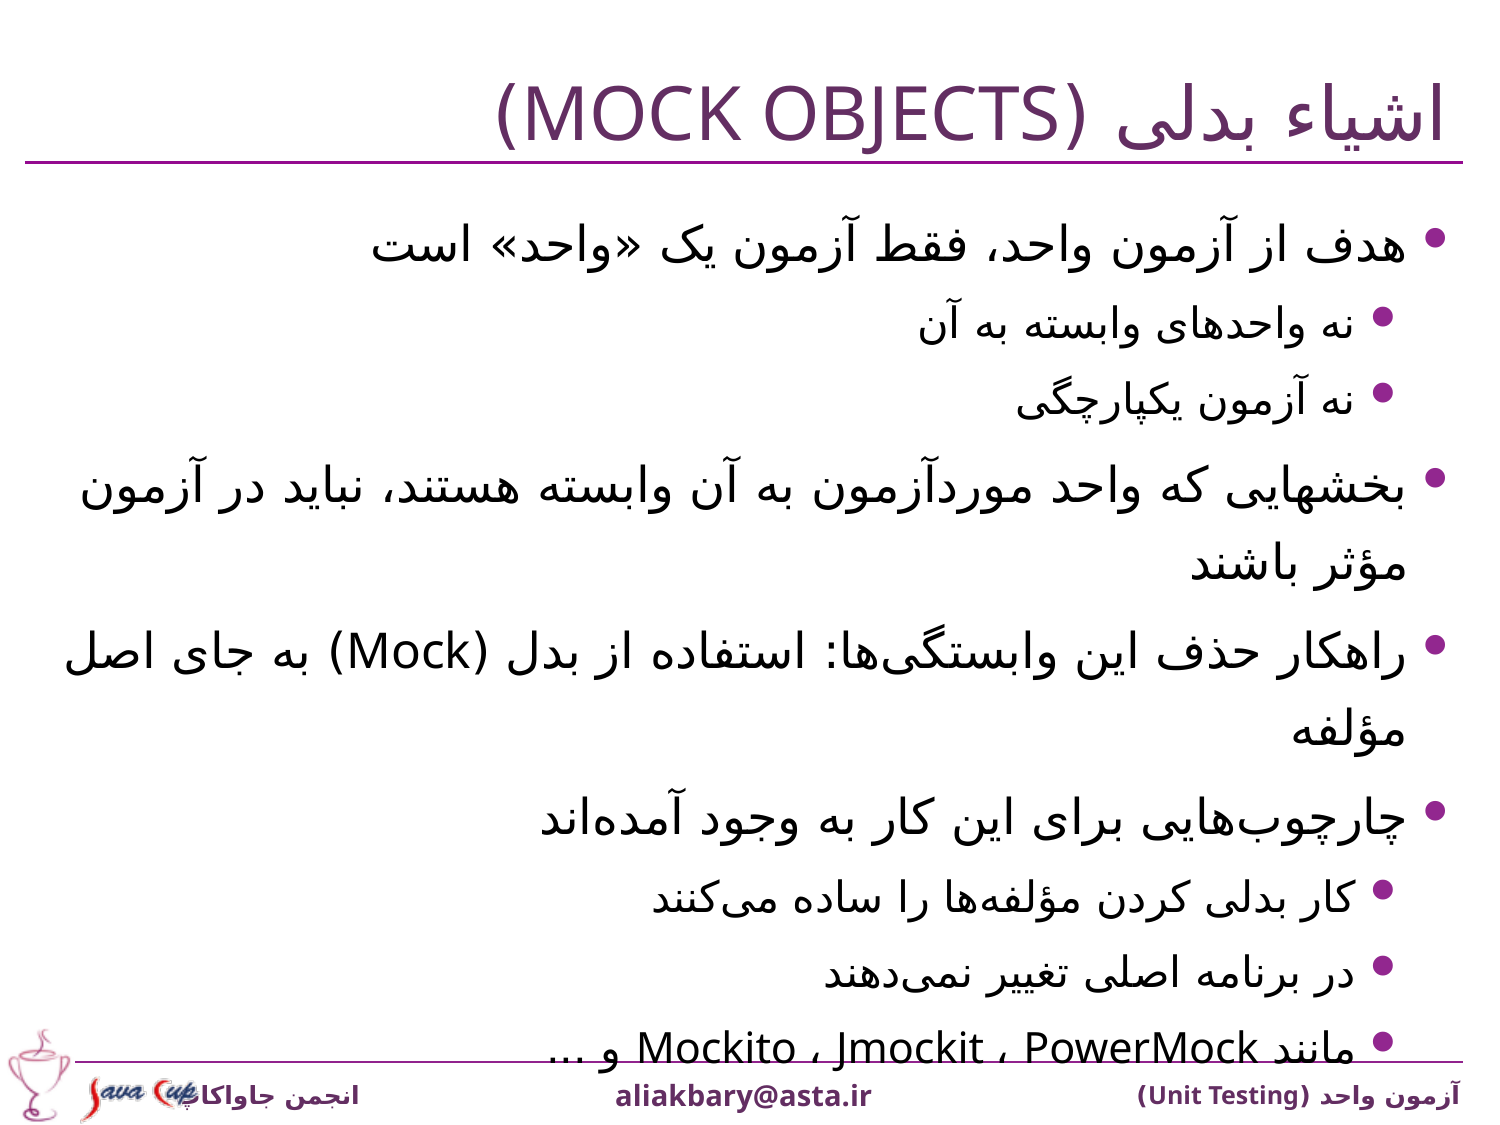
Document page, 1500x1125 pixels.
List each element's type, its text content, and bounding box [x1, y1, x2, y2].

picture [6, 1028, 75, 1125]
title اشياء بدلی (Mock Objects) [24, 37, 1463, 163]
list هدف از آزمون واحد، فقط آزمون يک «واحد» است نه واحدهای وابسته به آن نه آزمون يکپارچگی بخشهایی که واحد موردآزمون به آن وابسته هستند، نبايد در آزمون مؤثر باشند راهکار حذف اين وابستگی‌ها: استفاده از بدل (Mock) به جای اصل مؤلفه چارچوب‌هایی برای اين کار به وجود آمده‌اند کار بدلی کردن مؤلفه‌ها را ساده می‌کنند در برنامه اصلی تغيير نمی‌دهند مانند Mockito ، Jmockit ، PowerMock و ... [24, 187, 1463, 1088]
picture [79, 1088, 200, 1125]
